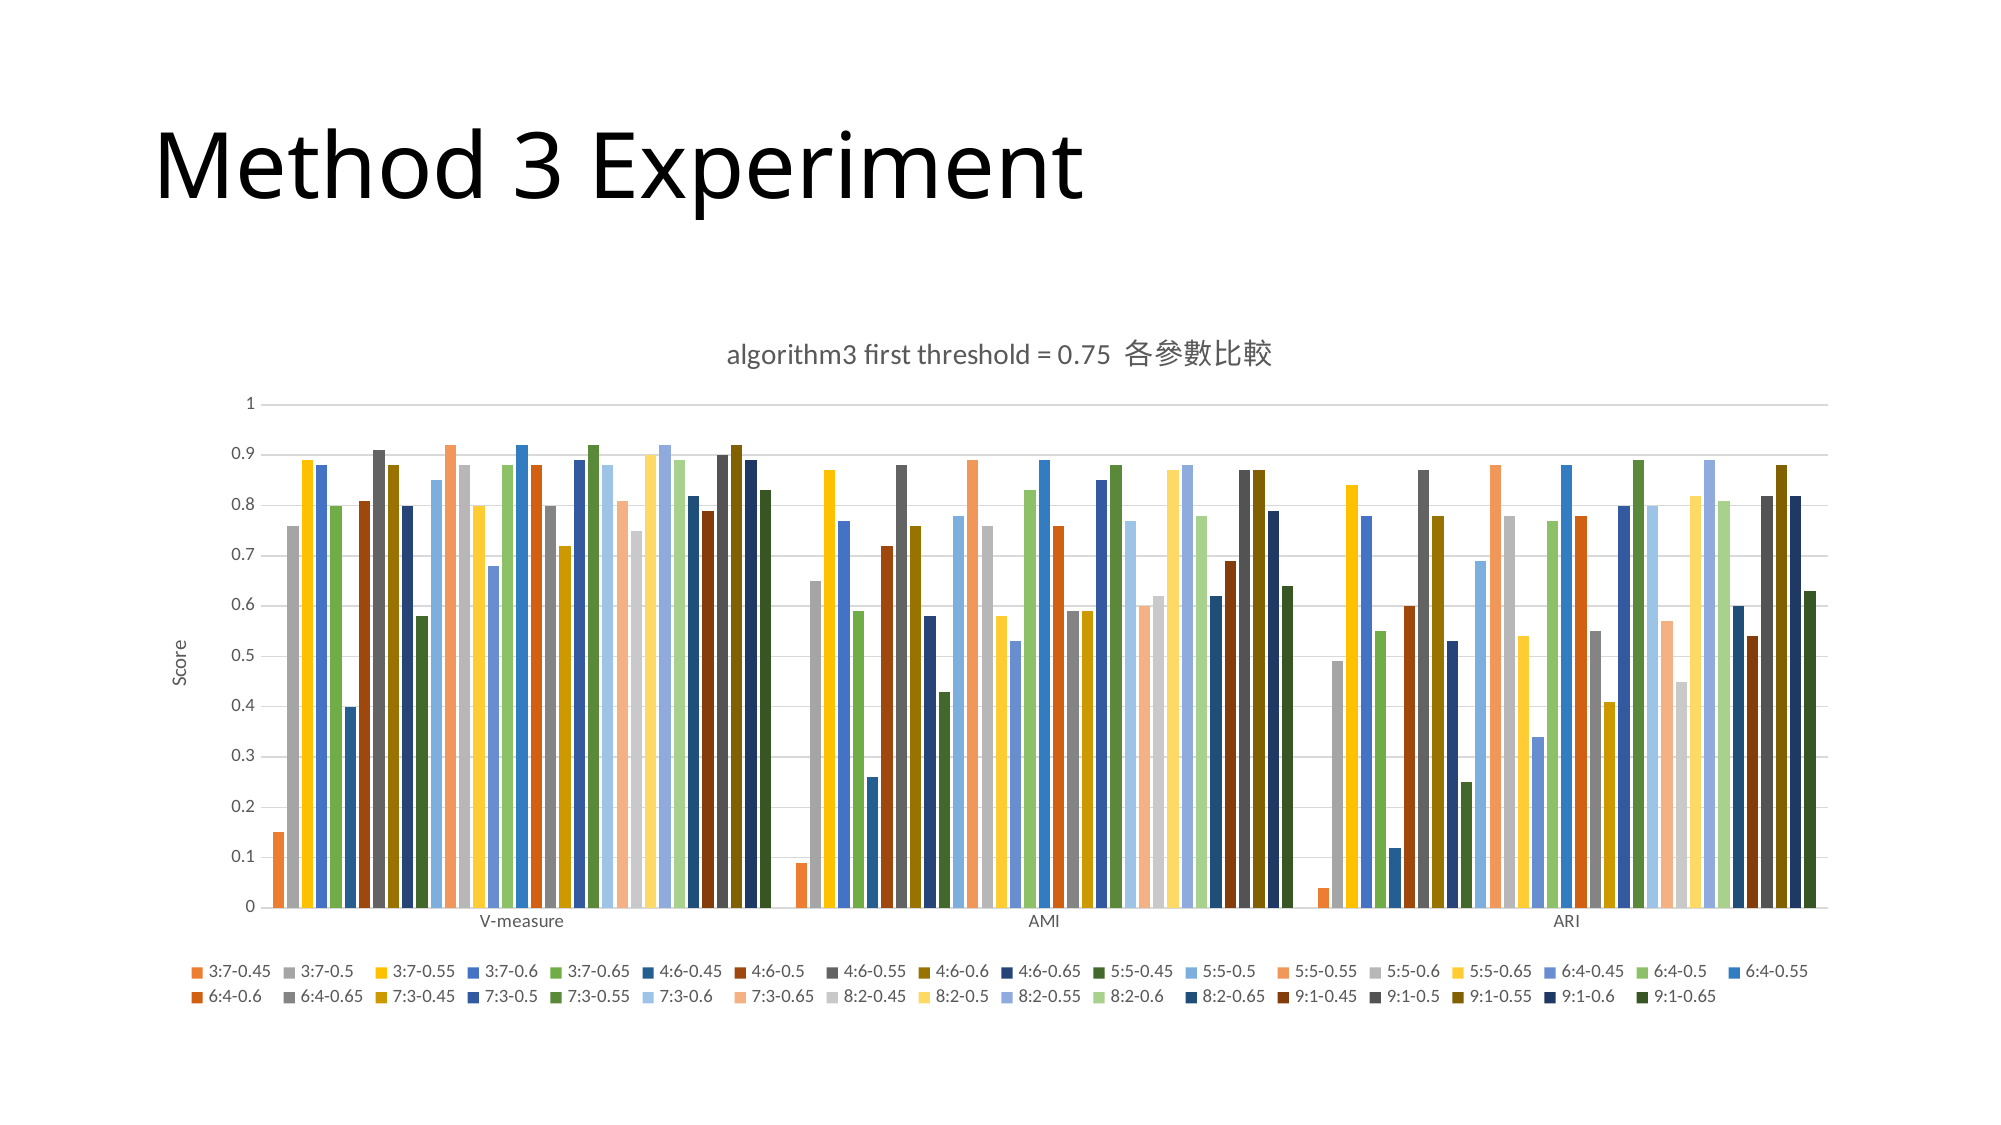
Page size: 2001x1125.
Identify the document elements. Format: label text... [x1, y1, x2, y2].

title Method 3 Experiment [137, 59, 1863, 278]
chart [137, 299, 1863, 1014]
